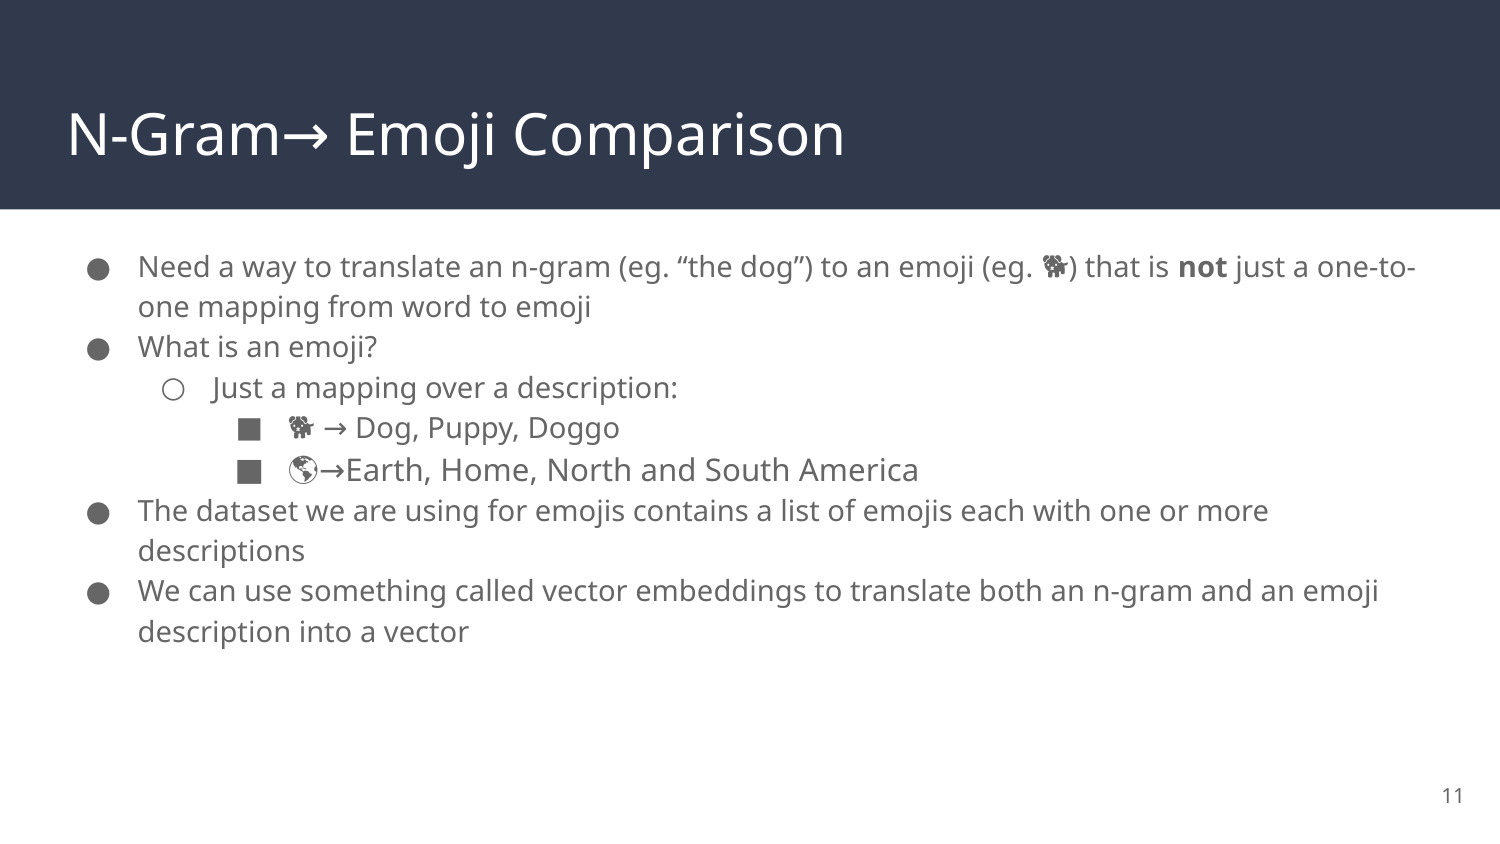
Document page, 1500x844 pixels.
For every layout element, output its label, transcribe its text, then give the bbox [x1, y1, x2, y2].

title N-Gram→ Emoji Comparison [51, 82, 1449, 185]
list Need a way to translate an n-gram (eg. “the dog”) to an emoji (eg. 🐕) that is not just a one-to-one mapping from word to emoji What is an emoji? Just a mapping over a description: 🐕 → Dog, Puppy, Doggo 🌎→Earth, Home, North and South America The dataset we are using for emojis contains a list of emojis each with one or more descriptions We can use something called vector embeddings to translate both an n-gram and an emoji description into a vector [47, 228, 1446, 755]
slide_number ‹#› [1389, 764, 1480, 830]
